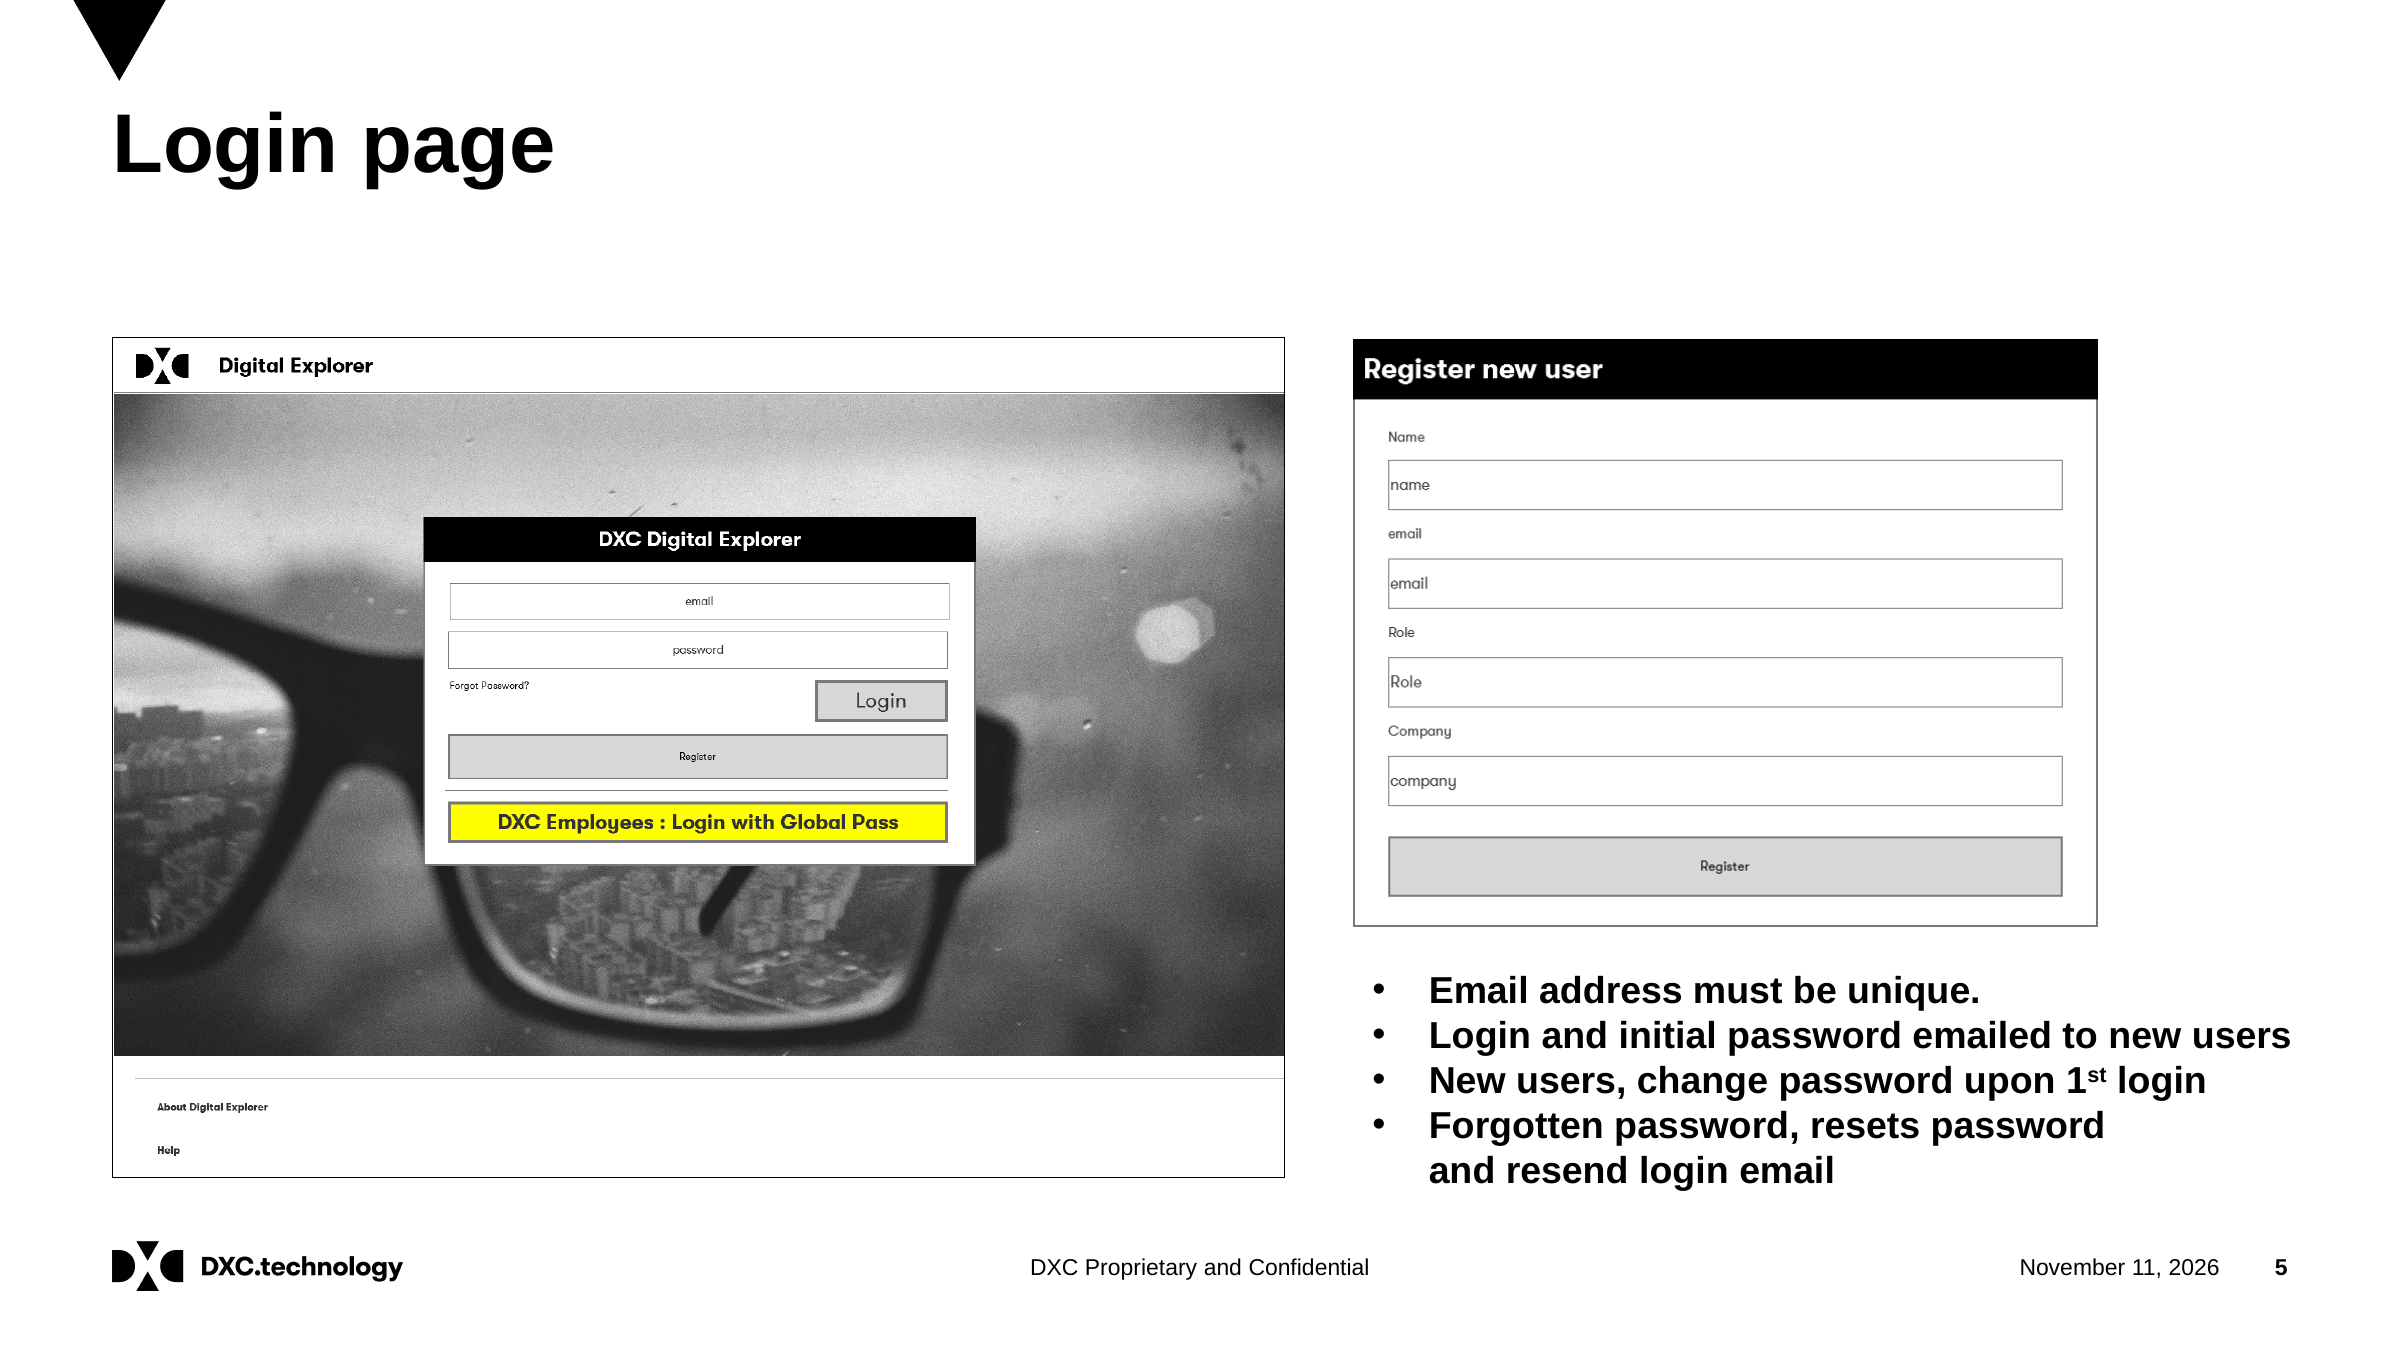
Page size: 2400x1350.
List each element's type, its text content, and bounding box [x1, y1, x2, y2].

picture [1353, 339, 2098, 927]
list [112, 337, 1285, 1178]
text_box Email address must be unique. Login and initial password emailed to new users New users, change password upon 1st login Forgotten password, resets password and resend login email [1357, 958, 2308, 1199]
title Login page [112, 104, 2288, 338]
